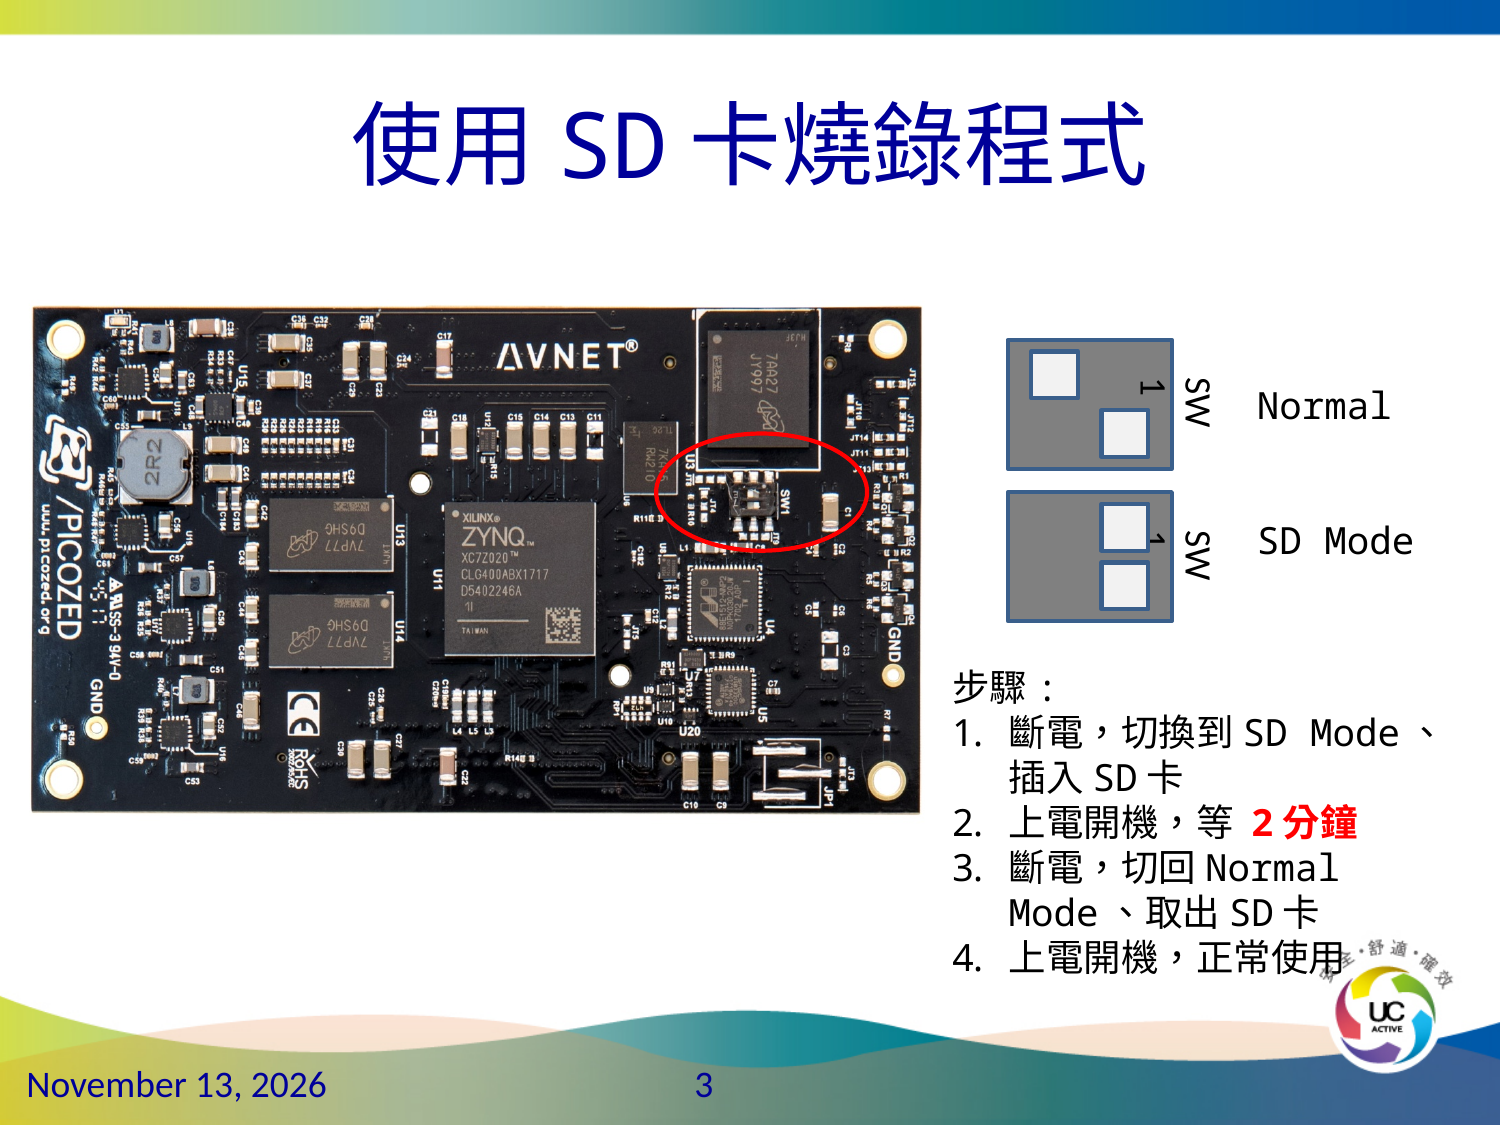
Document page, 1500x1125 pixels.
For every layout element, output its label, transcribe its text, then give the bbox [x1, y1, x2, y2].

text_box SW1 [1154, 515, 1231, 610]
text_box [1099, 560, 1150, 611]
text_box [1099, 408, 1150, 459]
title 使用SD卡燒錄程式 [75, 60, 1425, 223]
text_box [1006, 338, 1174, 471]
picture [0, 0, 1500, 1125]
text_box 步驟: 斷電，切換到SD Mode、插入SD卡 上電開機，等 2分鐘 斷電，切回Normal Mode、取出SD卡 上電開機，正常使用 [937, 656, 1477, 986]
text_box [1099, 502, 1150, 553]
text_box Normal SD Mode [1242, 374, 1453, 570]
text_box [1029, 349, 1080, 400]
text_box SW1 [1154, 363, 1231, 457]
text_box [1006, 490, 1174, 623]
